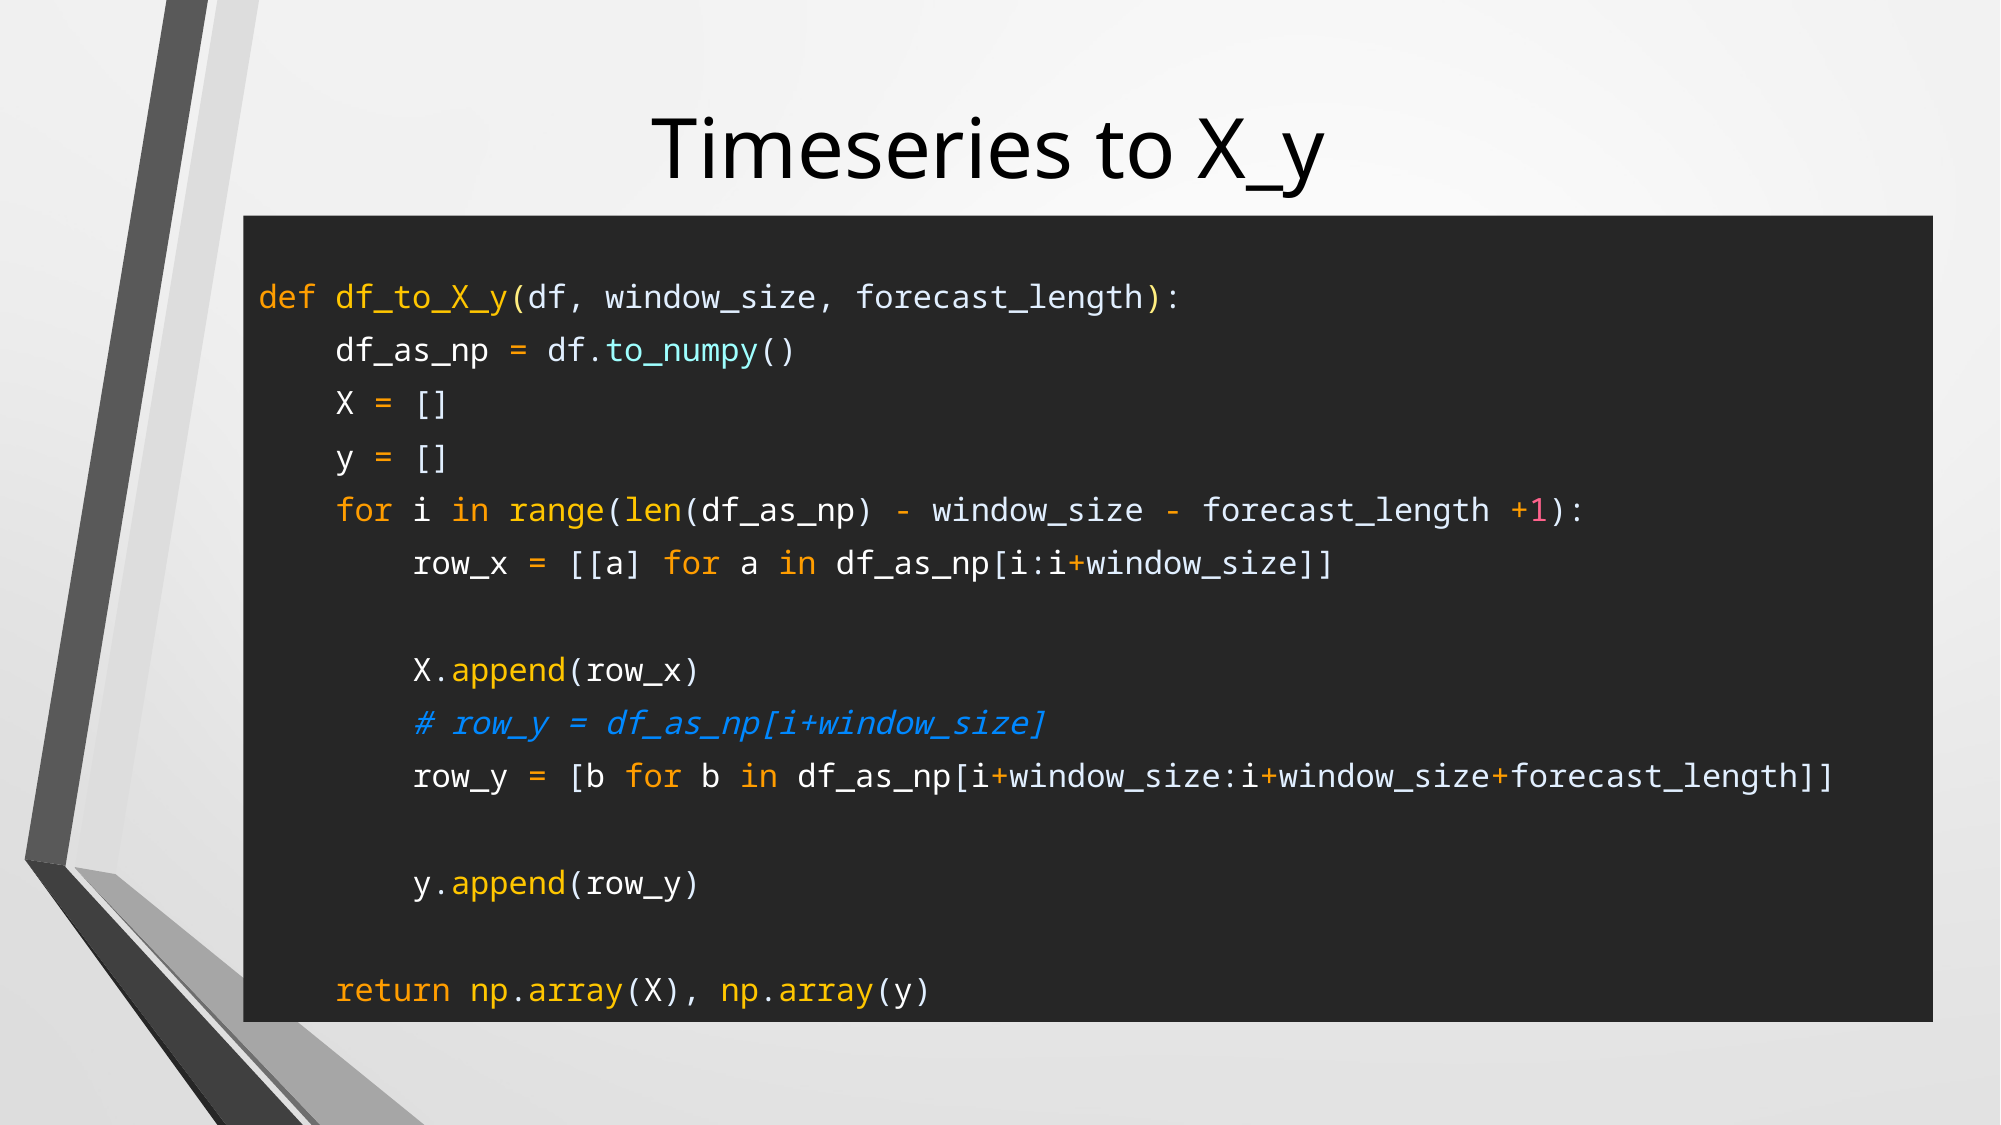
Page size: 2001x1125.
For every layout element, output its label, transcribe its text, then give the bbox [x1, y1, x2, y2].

title Timeseries to X_y [178, 1, 1822, 289]
list def df_to_X_y(df, window_size, forecast_length): df_as_np = df.to_numpy() X = [] y = [] for i in range(len(df_as_np) - window_size - forecast_length +1): row_x = [[a] for a in df_as_np[i:i+window_size]] X.append(row_x) # row_y = df_as_np[i+window_size] row_y = [b for b in df_as_np[i+window_size:i+window_size+forecast_length]] y.append(row_y) return np.array(X), np.array(y) [243, 215, 1933, 1022]
